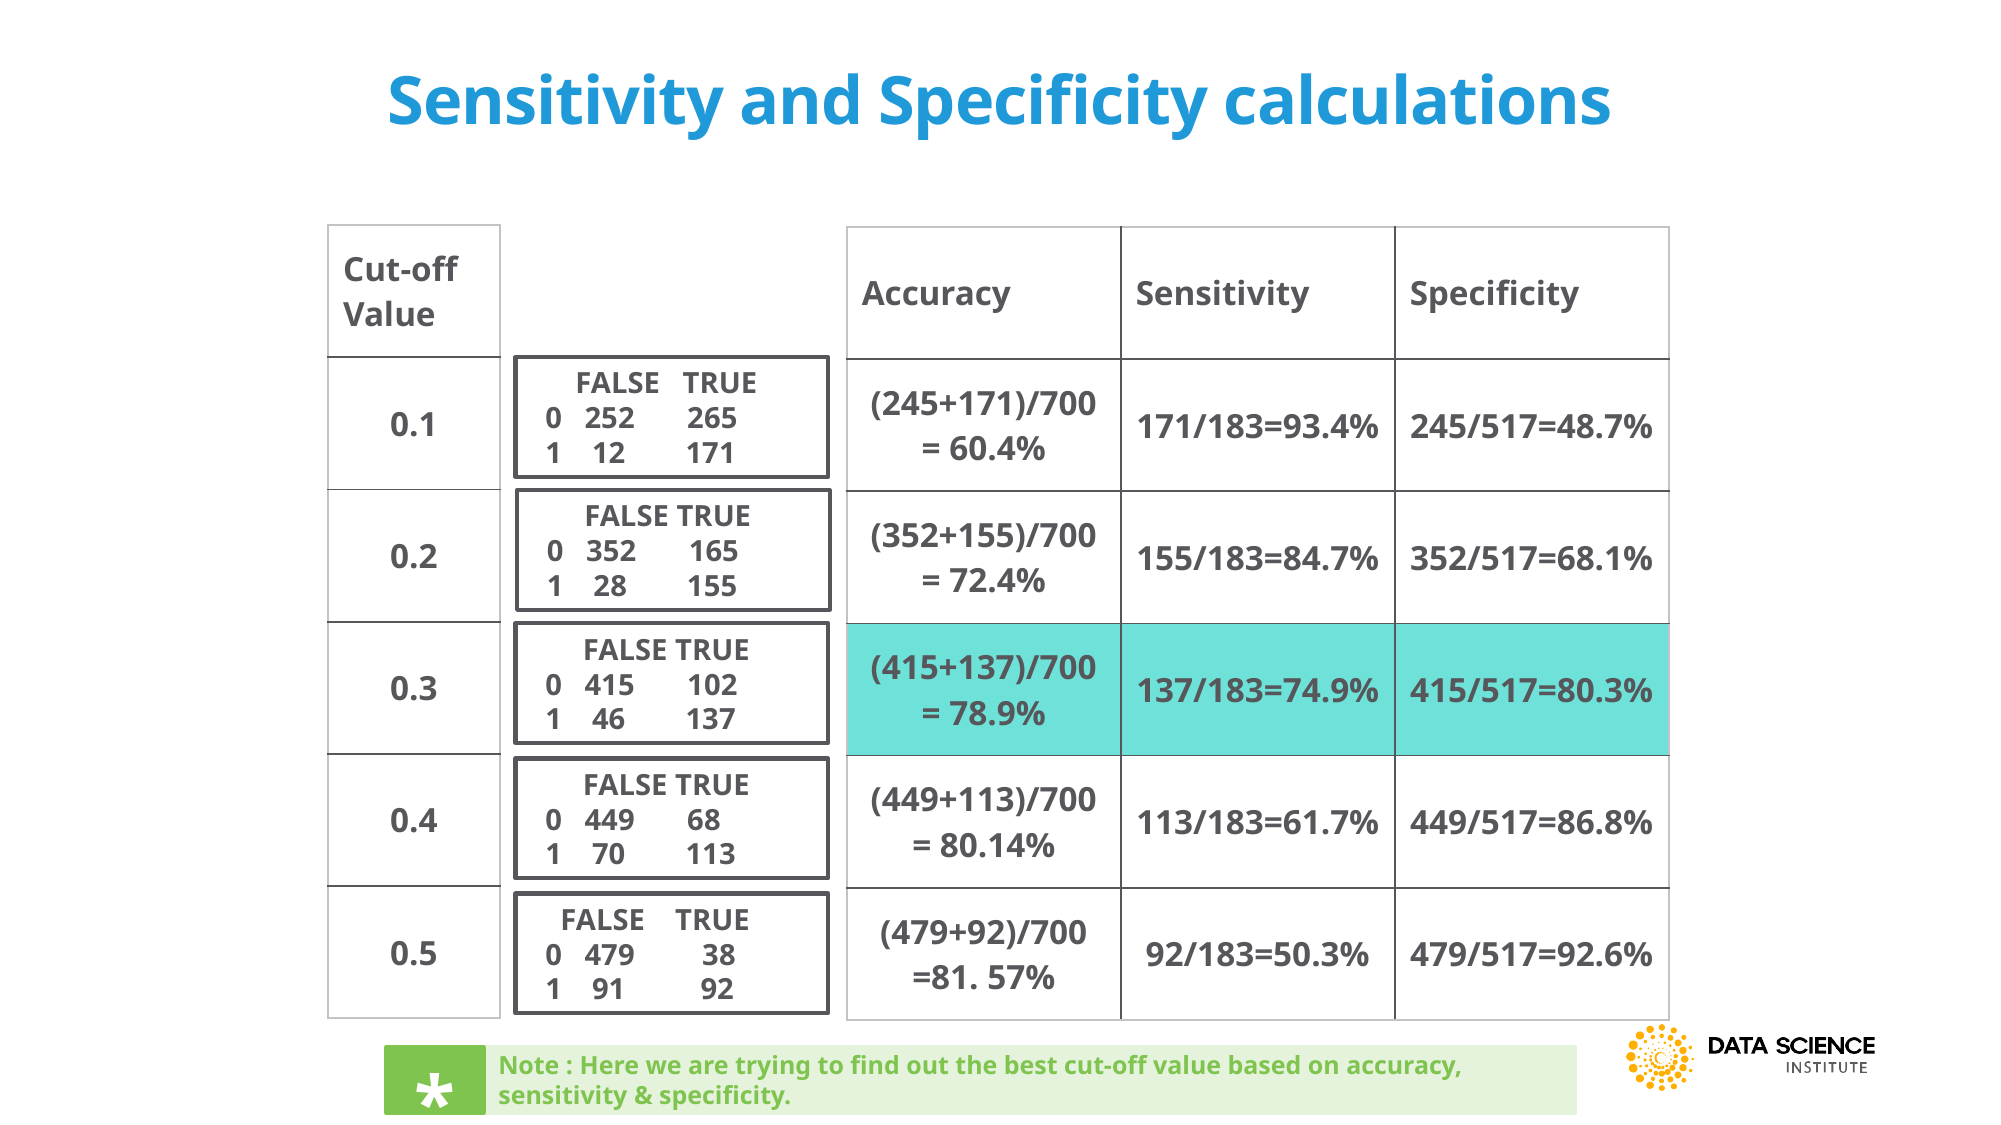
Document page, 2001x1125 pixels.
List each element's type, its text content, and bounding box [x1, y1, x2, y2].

table_cell 0.1 [329, 358, 499, 489]
table_cell 449/517=86.8% [1396, 756, 1668, 887]
table_cell 137/183=74.9% [1122, 624, 1394, 755]
picture [1828, 1037, 1844, 1054]
table_cell 0.2 [329, 490, 499, 621]
table_header Cut-off Value [329, 226, 499, 356]
text_box FALSE TRUE 0 479 38 1 91 92 [513, 891, 830, 1015]
picture [1845, 1037, 1862, 1054]
text_box FALSE TRUE 0 449 68 1 70 113 [513, 756, 830, 880]
title Sensitivity and Specificity calculations [324, 37, 1675, 171]
picture [1626, 1024, 1694, 1091]
table_header Sensitivity [1122, 228, 1394, 358]
picture [1776, 1037, 1808, 1054]
text_box FALSE TRUE 0 252 265 1 12 171 [513, 355, 830, 479]
table_cell 155/183=84.7% [1122, 492, 1394, 623]
table_cell (352+155)/700 = 72.4% [848, 492, 1120, 623]
table_cell (415+137)/700 = 78.9% [848, 624, 1120, 755]
table_cell 171/183=93.4% [1122, 360, 1394, 490]
text_box FALSE TRUE 0 352 165 1 28 155 [515, 488, 832, 612]
table_cell (449+113)/700 = 80.14% [848, 756, 1120, 887]
picture [1804, 1061, 1811, 1073]
table_header Accuracy [848, 228, 1120, 358]
table_cell 245/517=48.7% [1396, 360, 1668, 490]
table_cell 415/517=80.3% [1396, 624, 1668, 755]
table_cell 479/517=92.6% [1396, 889, 1668, 1019]
table_header Specificity [1396, 228, 1668, 358]
table_cell 0.3 [329, 623, 499, 753]
table_cell 113/183=61.7% [1122, 756, 1394, 887]
picture [1839, 1062, 1847, 1073]
table_cell (479+92)/700 =81. 57% [848, 889, 1120, 1019]
table_cell 92/183=50.3% [1122, 889, 1394, 1019]
picture [1792, 1062, 1801, 1073]
table_cell 0.4 [329, 755, 499, 885]
text_box FALSE TRUE 0 415 102 1 46 137 [513, 621, 830, 745]
picture [1860, 1062, 1867, 1073]
table_cell 0.5 [329, 887, 499, 1017]
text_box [385, 1047, 1576, 1113]
table_cell (245+171)/700 = 60.4% [848, 360, 1120, 490]
table_cell 352/517=68.1% [1396, 492, 1668, 623]
